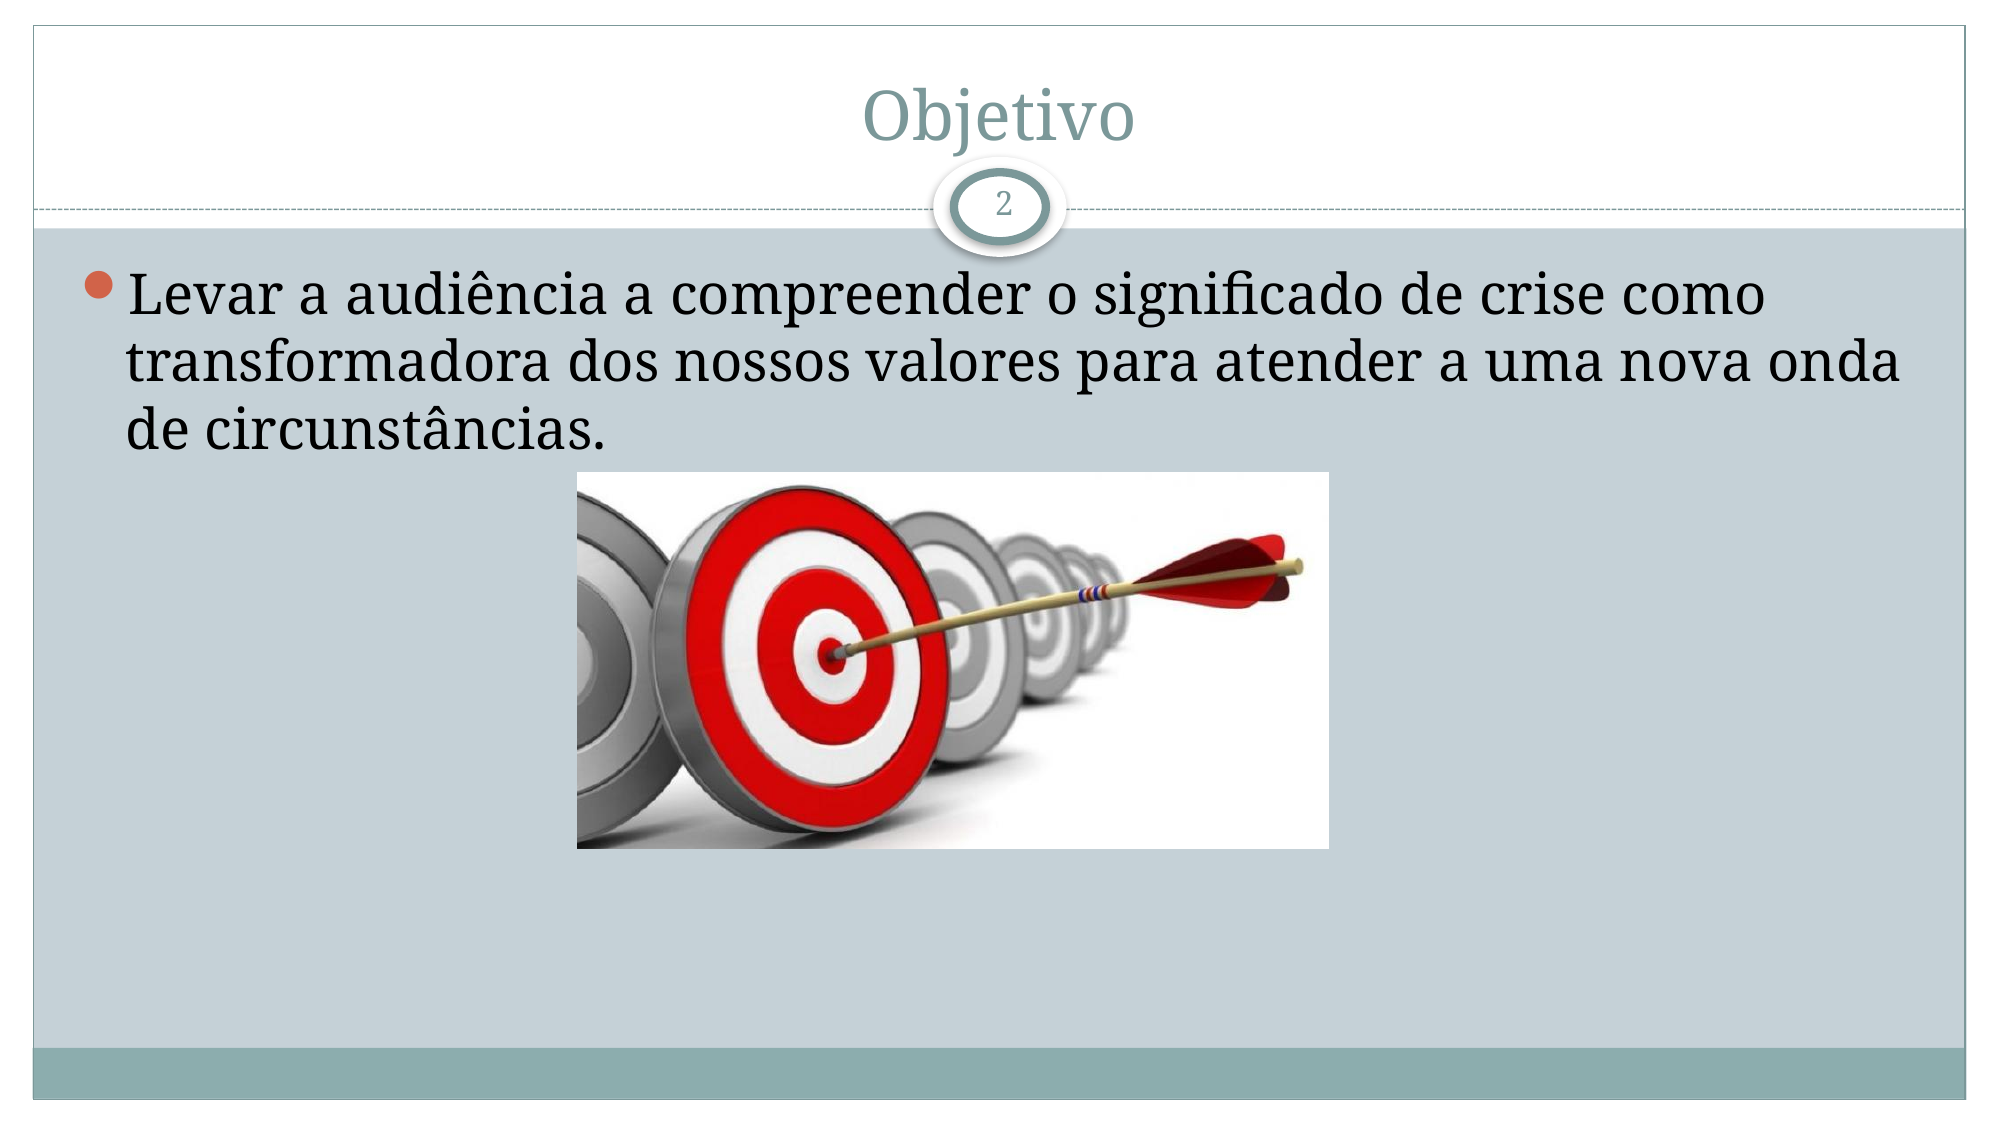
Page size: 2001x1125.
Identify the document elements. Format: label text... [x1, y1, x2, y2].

picture [577, 472, 1329, 849]
slide_number 2 [953, 168, 1054, 241]
list Levar a audiência a compreender o significado de crise como transformadora dos nossos valores para atender a uma nova onda de circunstâncias. [66, 250, 1926, 1001]
title Objetivo [66, 37, 1933, 162]
